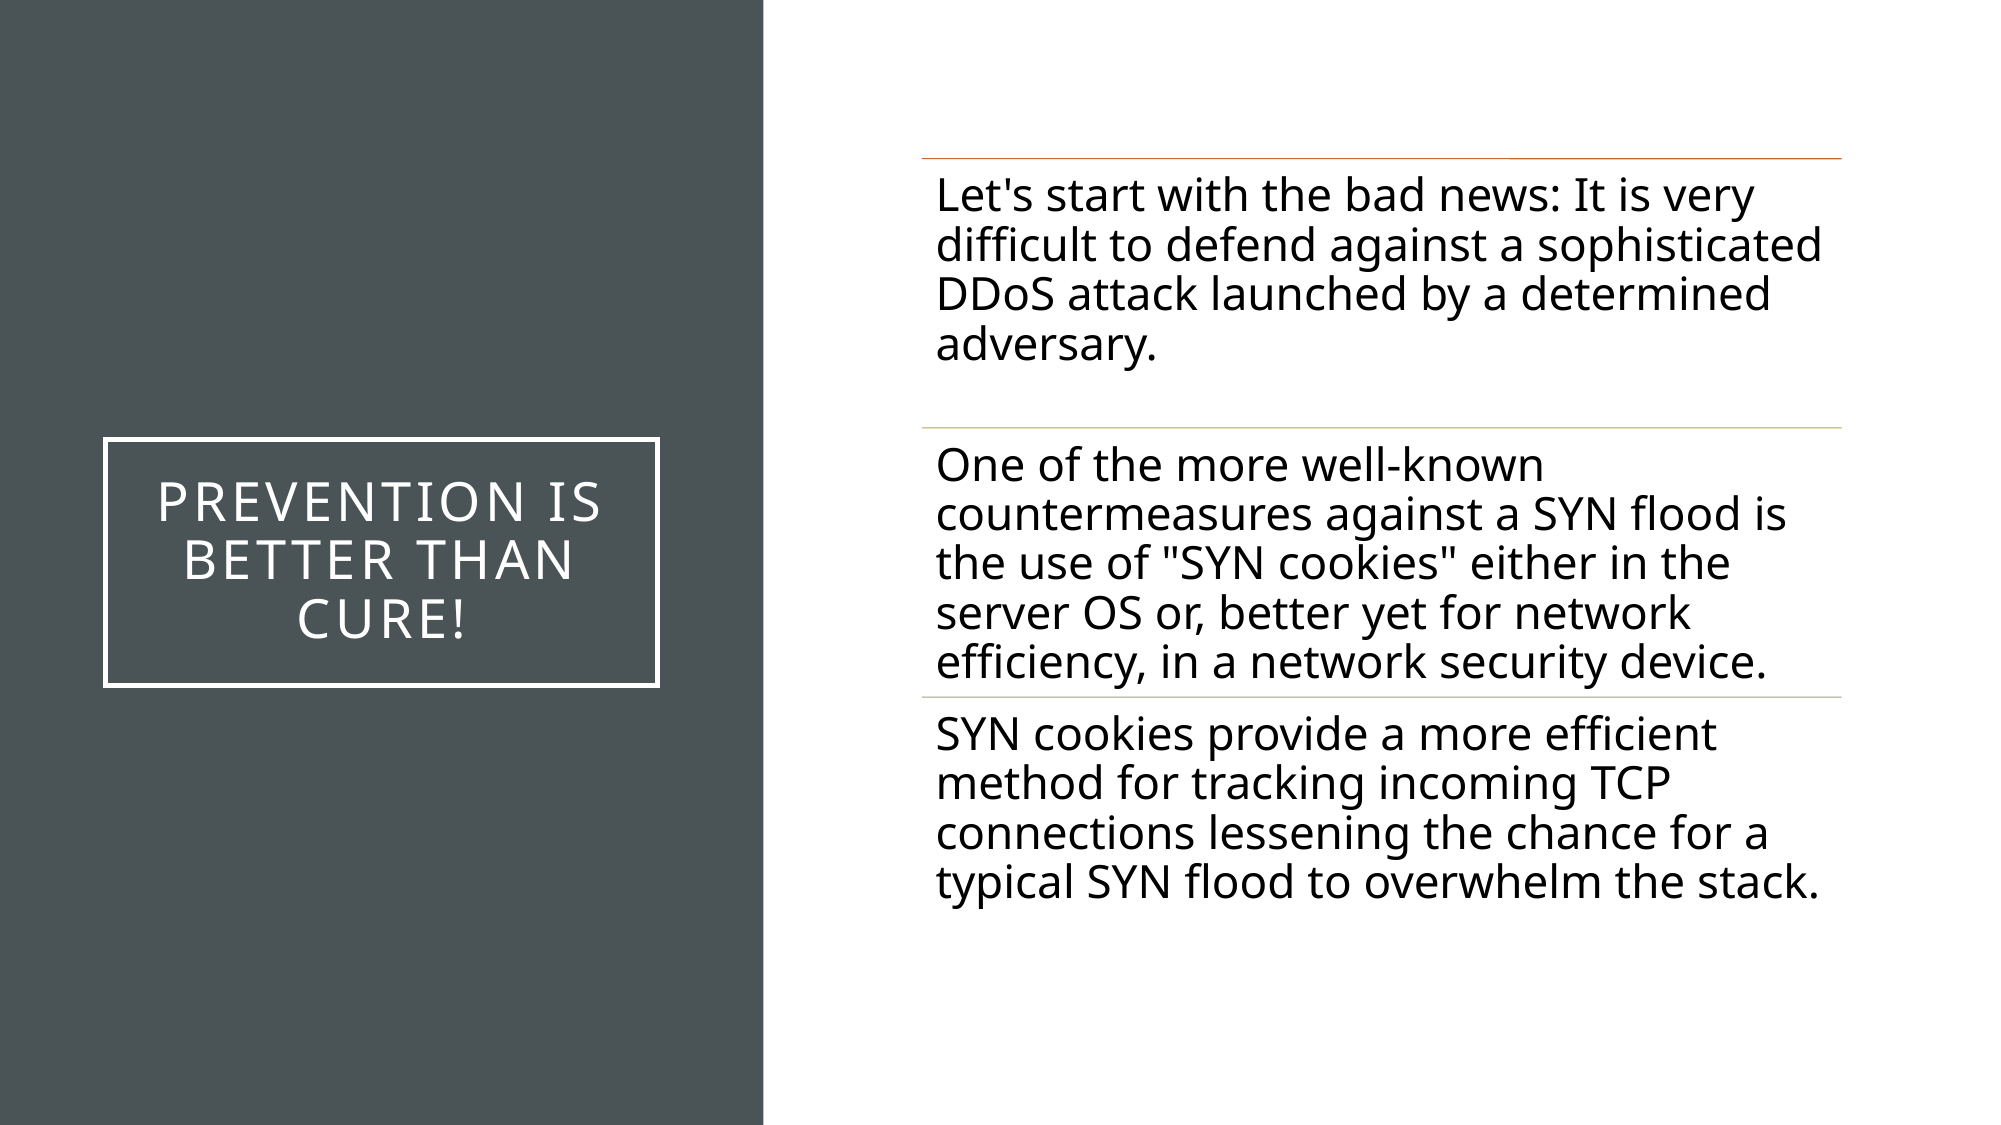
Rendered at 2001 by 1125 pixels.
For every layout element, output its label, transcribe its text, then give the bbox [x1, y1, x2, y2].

title Prevention is better than cure! [103, 437, 660, 688]
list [921, 158, 1842, 967]
text_box [764, 0, 2000, 1125]
text_box [0, 0, 764, 1125]
